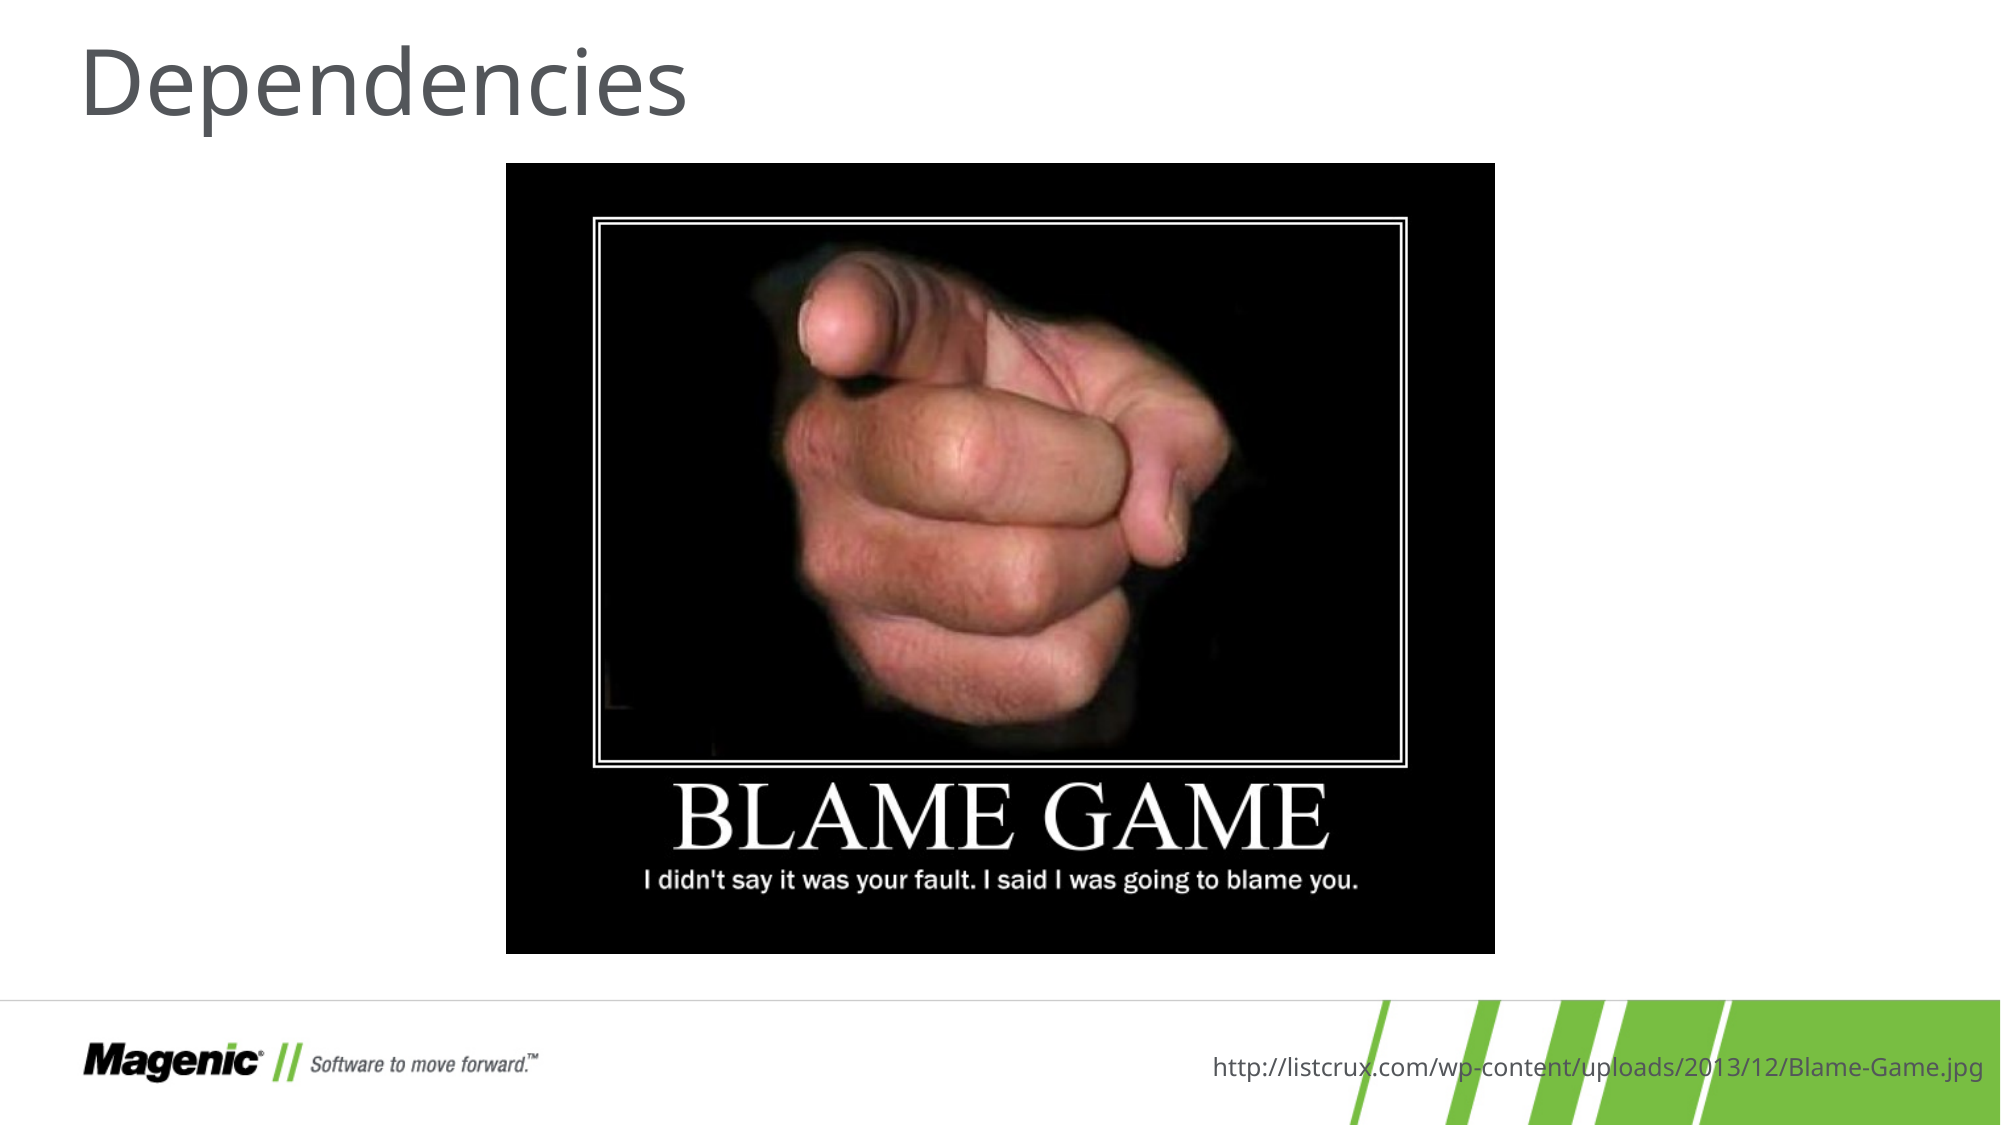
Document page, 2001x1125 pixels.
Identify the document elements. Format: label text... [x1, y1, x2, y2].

title Dependencies [63, 41, 1938, 131]
text_box http://listcrux.com/wp-content/uploads/2013/12/Blame-Game.jpg [920, 1029, 2000, 1104]
picture [0, 0, 2001, 1125]
